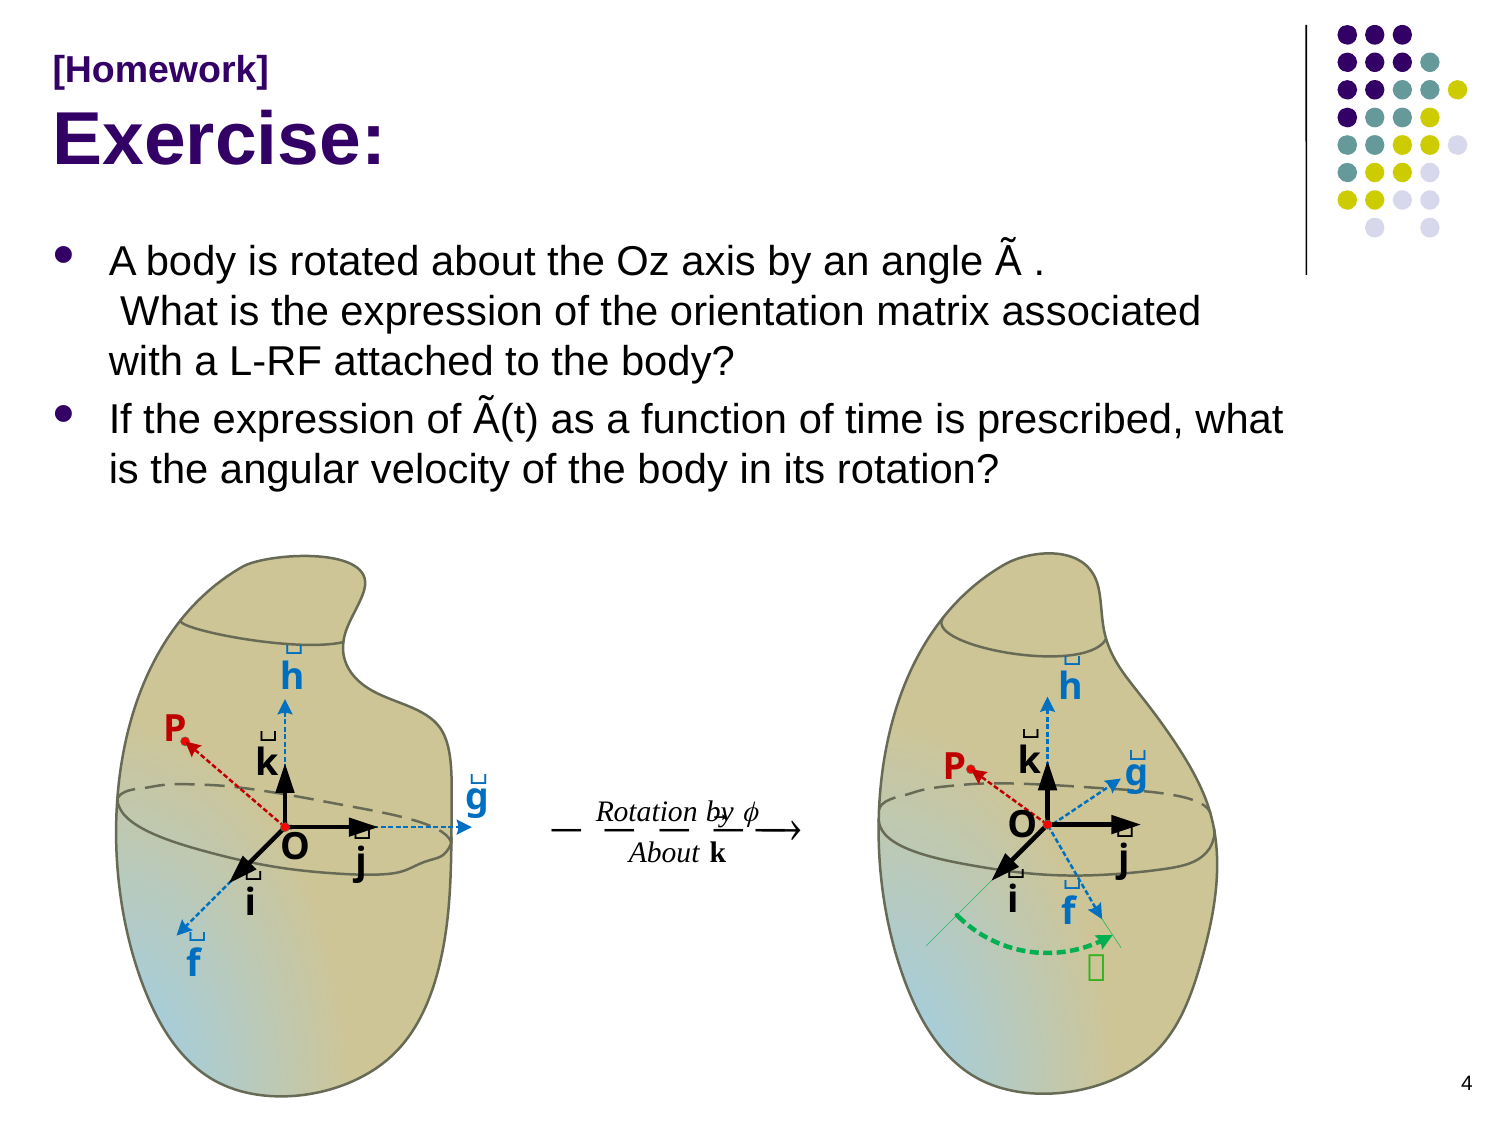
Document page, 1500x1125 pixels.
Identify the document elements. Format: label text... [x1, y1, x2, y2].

title [Homework] Exercise: [37, 37, 776, 188]
slide_number 4 [1362, 1062, 1488, 1113]
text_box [112, 552, 493, 1101]
list A body is rotated about the Oz axis by an angle Ã . What is the expression of the orientation matrix associated with a L-RF attached to the body? If the expression of Ã(t) as a function of time is prescribed, what is the angular velocity of the body in its rotation? [37, 226, 1301, 526]
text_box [874, 549, 1221, 1098]
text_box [538, 790, 818, 877]
